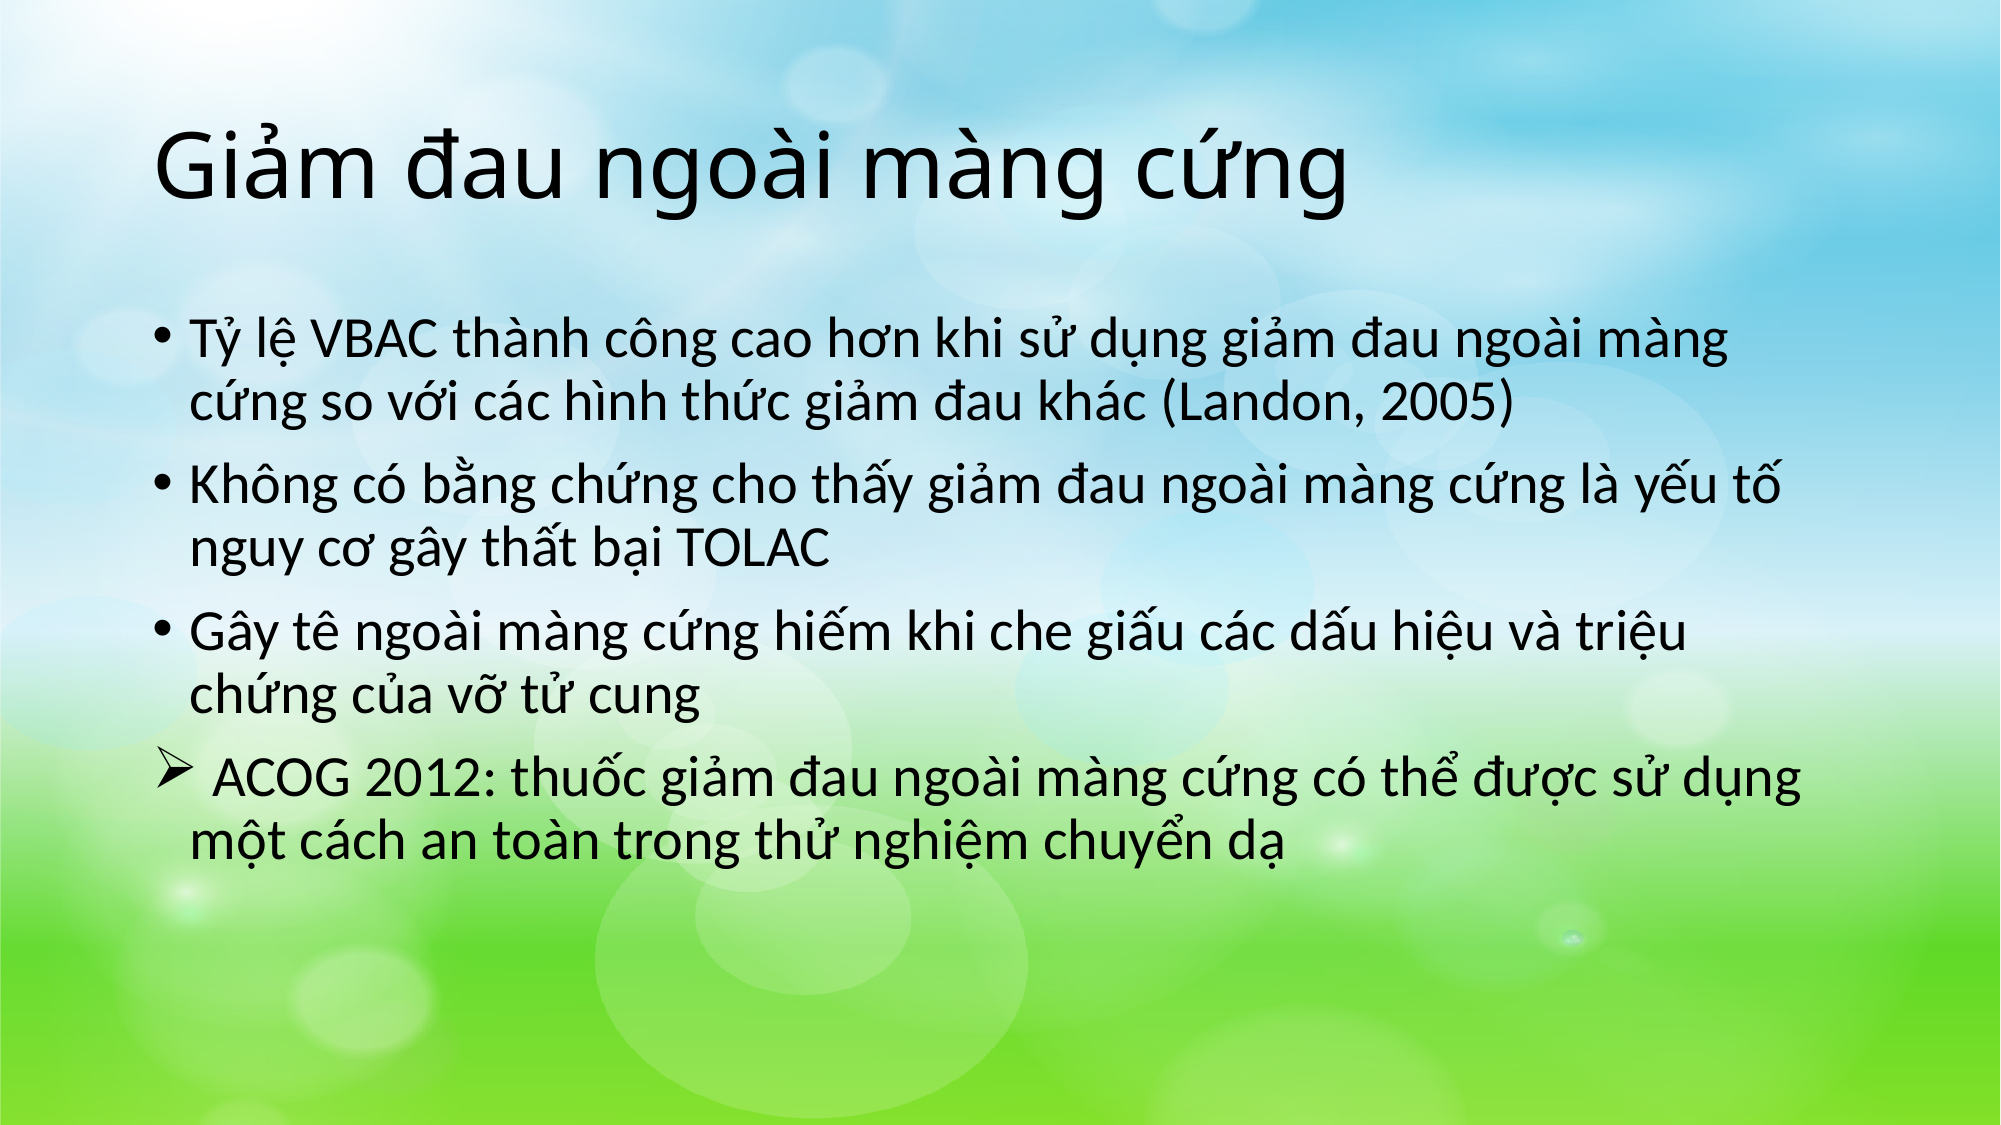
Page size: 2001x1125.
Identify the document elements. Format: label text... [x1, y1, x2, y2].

title Giảm đau ngoài màng cứng [137, 59, 1863, 278]
picture [0, 0, 2001, 1125]
list Tỷ lệ VBAC thành công cao hơn khi sử dụng giảm đau ngoài màng cứng so với các hình thức giảm đau khác (Landon, 2005) Không có bằng chứng cho thấy giảm đau ngoài màng cứng là yếu tố nguy cơ gây thất bại TOLAC Gây tê ngoài màng cứng hiếm khi che giấu các dấu hiệu và triệu chứng của vỡ tử cung ACOG 2012: thuốc giảm đau ngoài màng cứng có thể được sử dụng một cách an toàn trong thử nghiệm chuyển dạ [137, 299, 1863, 1014]
